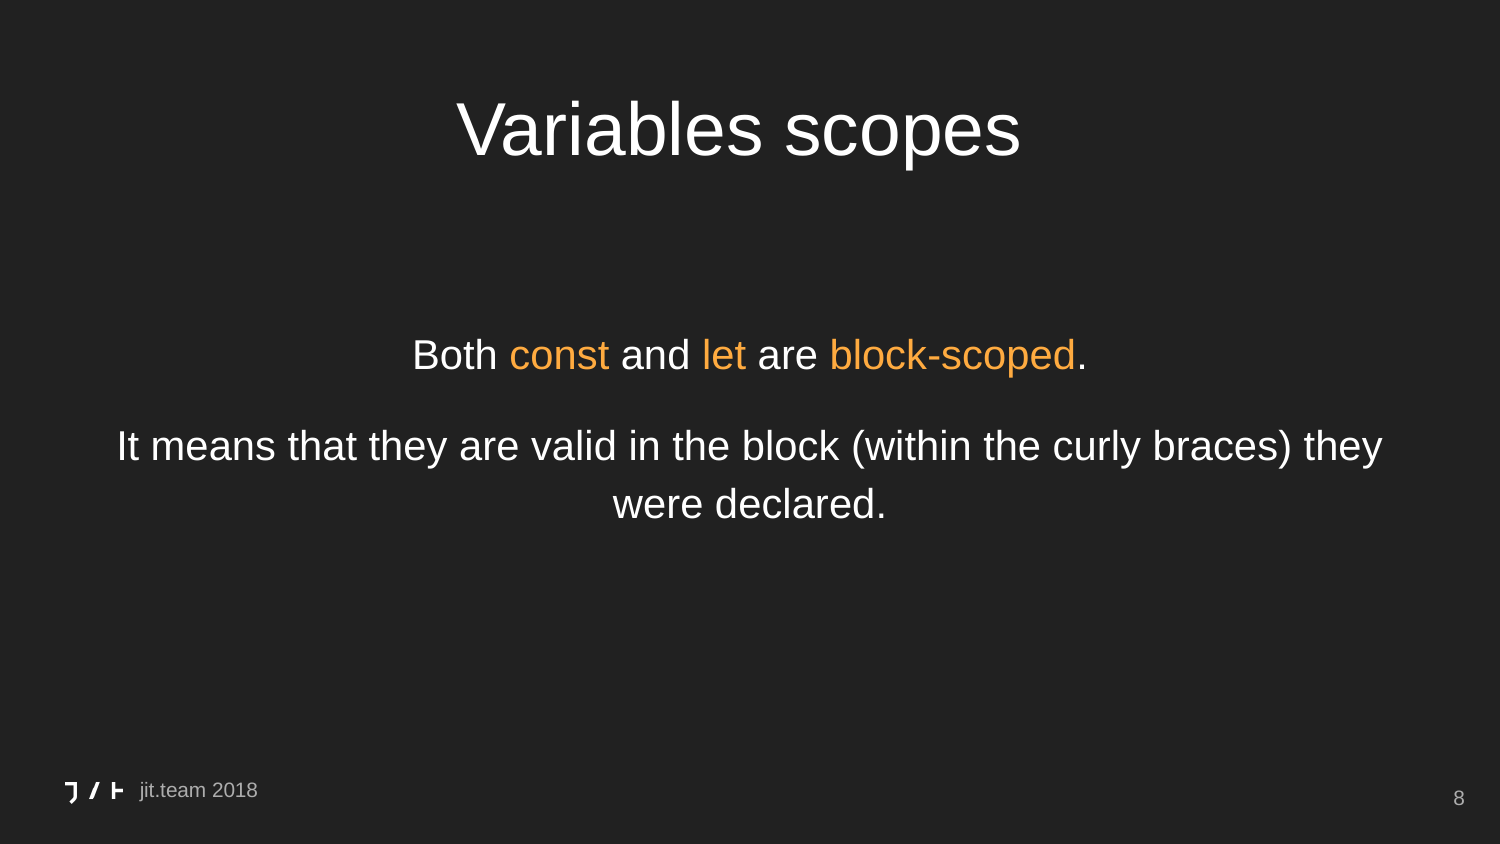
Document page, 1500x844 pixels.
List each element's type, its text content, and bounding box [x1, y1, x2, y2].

title Variables scopes [40, 56, 1439, 195]
list Both const and let are block-scoped. It means that they are valid in the block (within the curly braces) they were declared. [51, 305, 1449, 539]
picture [62, 779, 125, 807]
slide_number ‹#› [1389, 764, 1480, 830]
